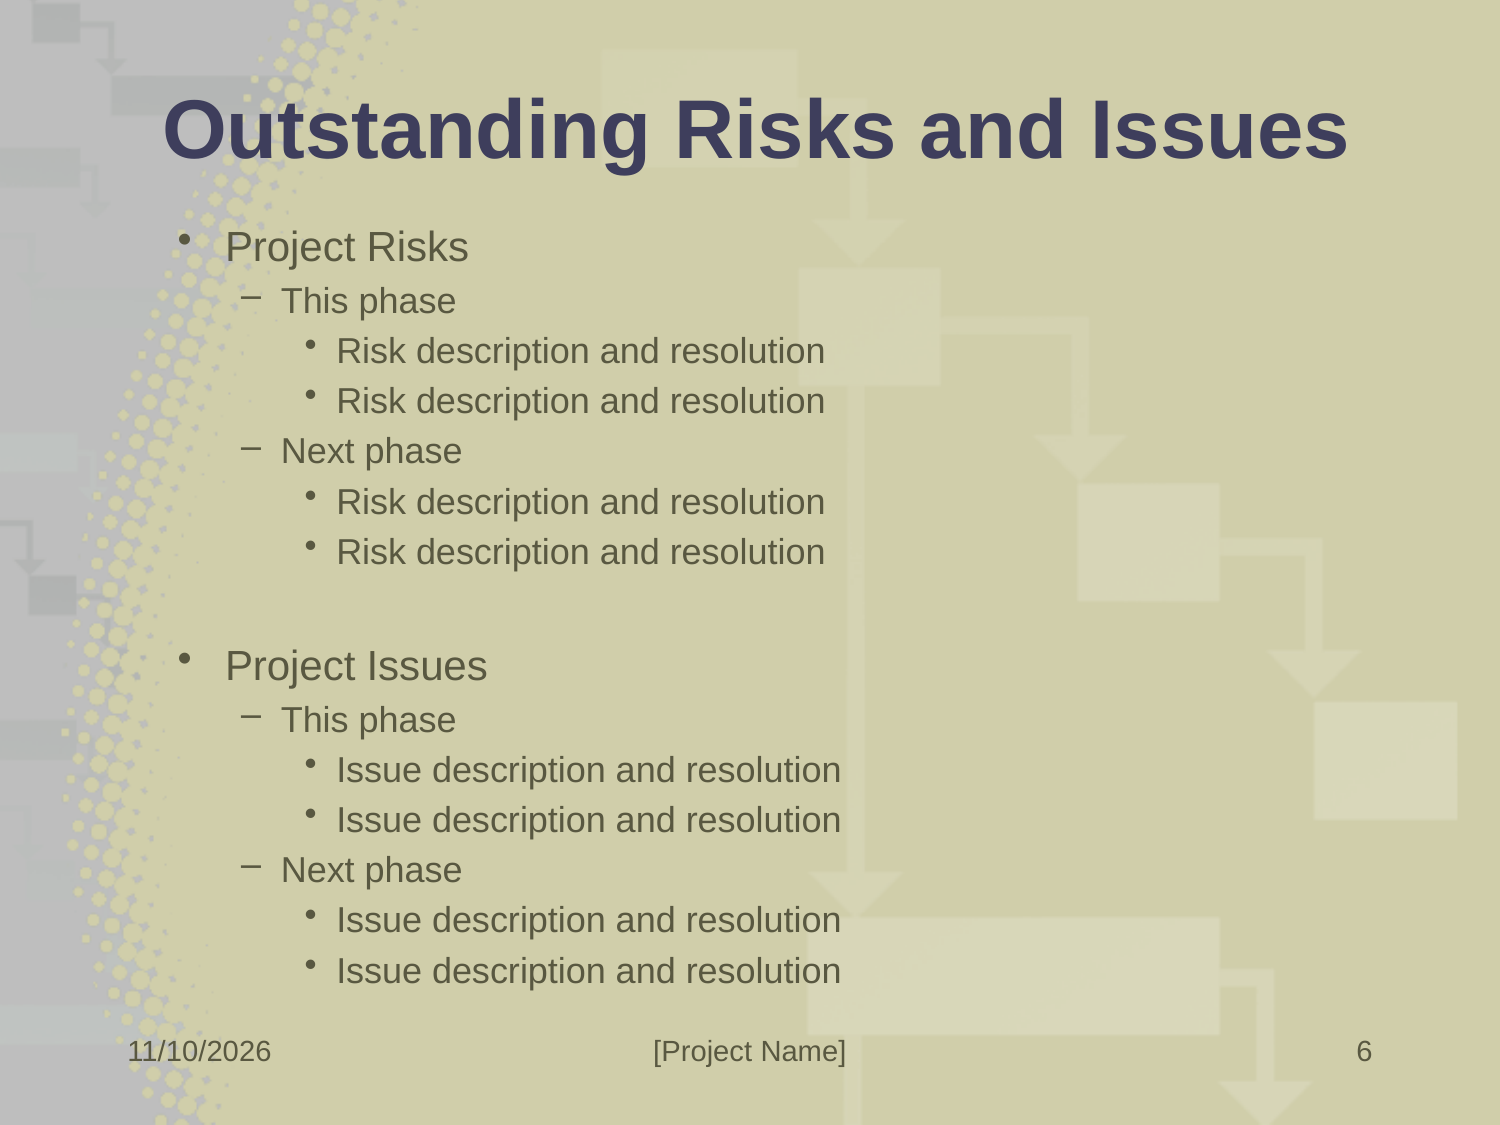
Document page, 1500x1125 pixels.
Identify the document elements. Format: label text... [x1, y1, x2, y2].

slide_number 6 [1074, 1025, 1388, 1100]
picture [0, 0, 1500, 1125]
title Outstanding Risks and Issues [50, 37, 1463, 213]
list Project Risks This phase Risk description and resolution Risk description and resolution Next phase Risk description and resolution Risk description and resolution Project Issues This phase Issue description and resolution Issue description and resolution Next phase Issue description and resolution Issue description and resolution [162, 212, 1463, 1000]
